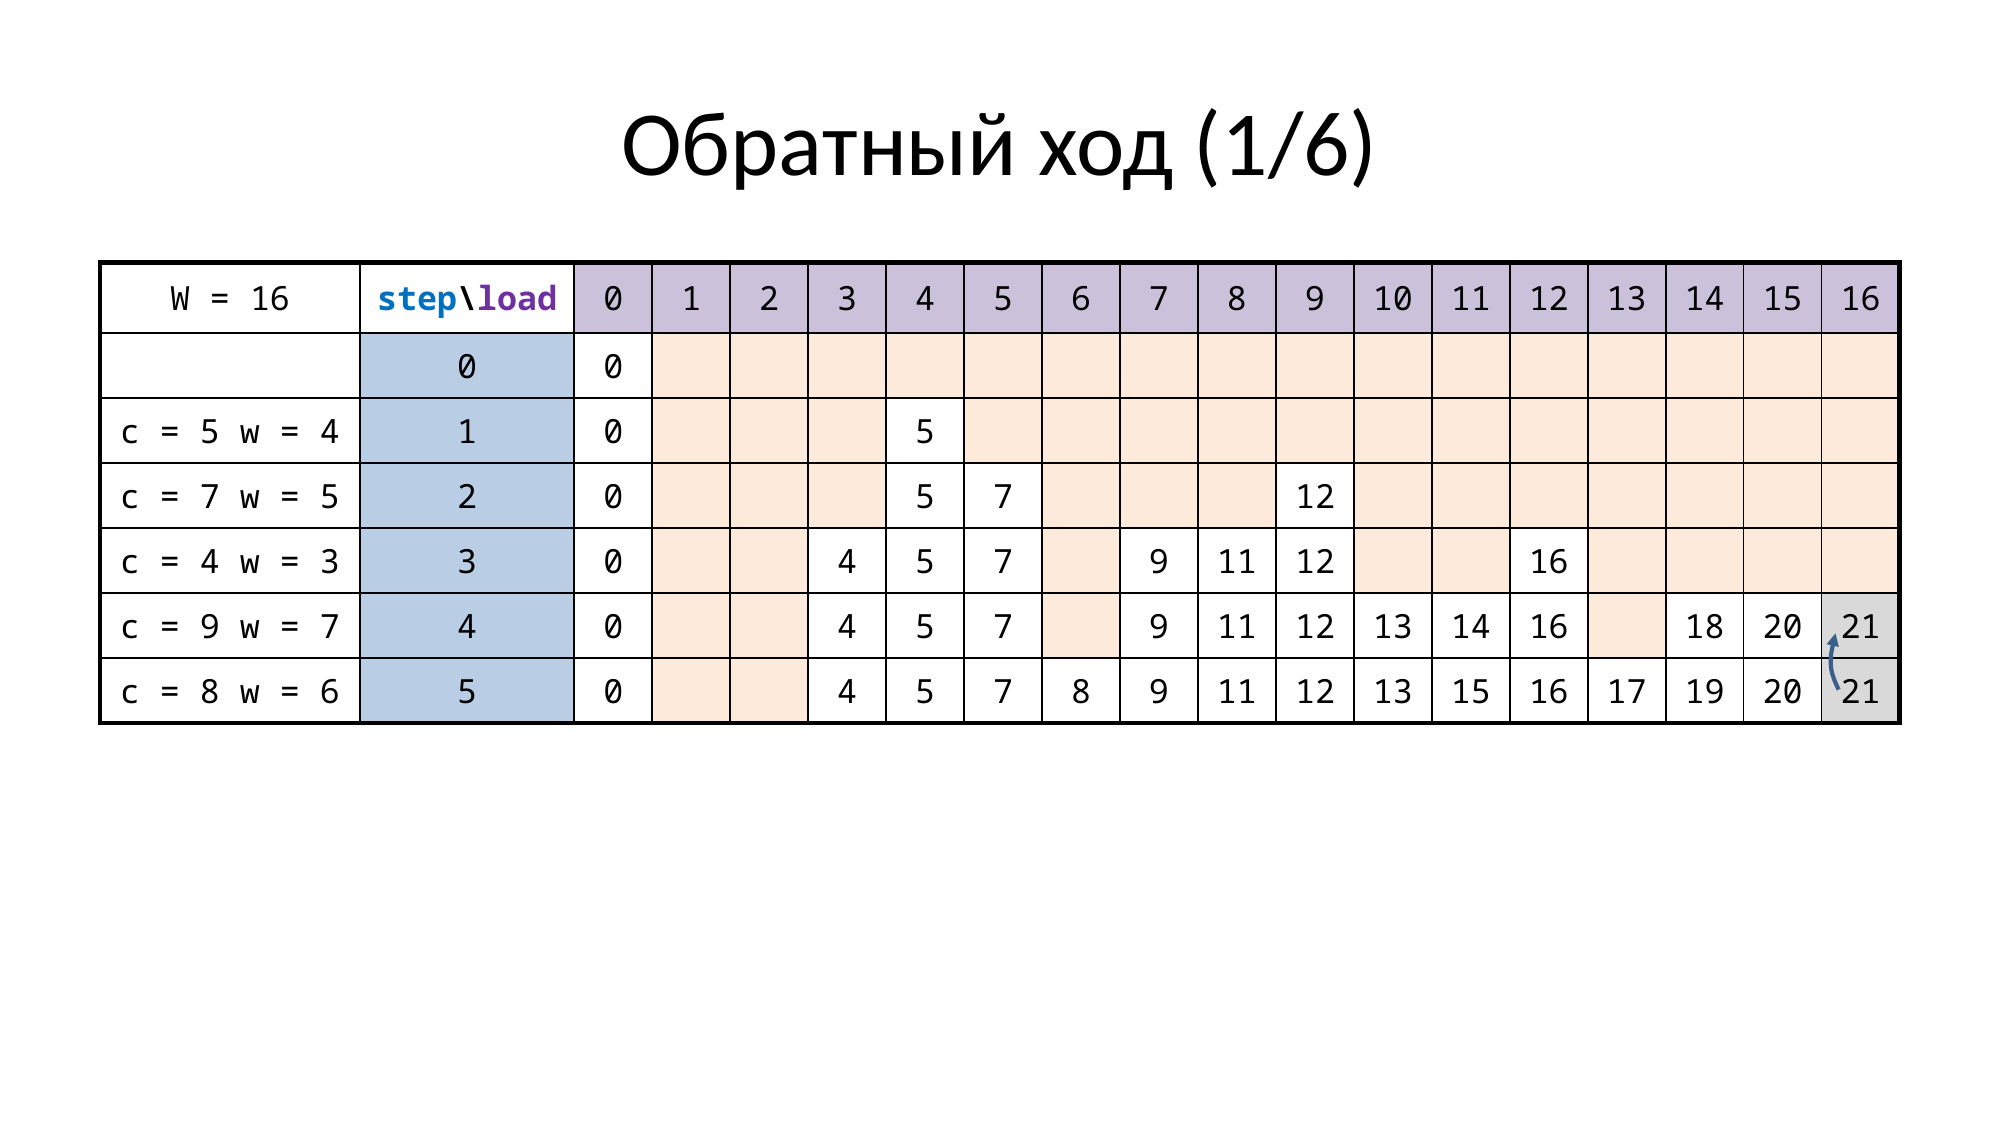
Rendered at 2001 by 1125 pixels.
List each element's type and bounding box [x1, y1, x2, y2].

table_cell [653, 529, 729, 592]
table_cell [965, 399, 1041, 462]
table_cell [1667, 594, 1743, 657]
table_cell [361, 464, 573, 527]
table_cell [653, 659, 729, 721]
table_cell [1121, 334, 1197, 397]
table_cell [1744, 529, 1821, 592]
table_header [731, 265, 807, 332]
table_cell [887, 594, 963, 657]
table_cell [731, 659, 807, 721]
table_cell [1511, 334, 1587, 397]
table_cell [731, 529, 807, 592]
table_header [1043, 265, 1119, 332]
table_cell [1511, 399, 1587, 462]
table_cell [1744, 334, 1821, 397]
table_cell [731, 464, 807, 527]
table_cell [1199, 594, 1275, 657]
table_cell [1511, 659, 1587, 721]
table_cell [1121, 399, 1197, 462]
table_header [1121, 265, 1197, 332]
table_cell [809, 594, 885, 657]
table_cell [1589, 399, 1665, 462]
table_cell [1355, 464, 1431, 527]
table_cell [102, 659, 359, 721]
table_cell [1667, 529, 1743, 592]
table_cell [1277, 464, 1353, 527]
table_header [965, 265, 1041, 332]
table_cell [361, 399, 573, 462]
table_cell [1043, 334, 1119, 397]
table_cell [1043, 594, 1119, 657]
table_header [102, 265, 359, 332]
table_cell [1744, 464, 1821, 527]
table_cell [102, 529, 359, 592]
table_cell [575, 529, 651, 592]
table_cell [1199, 334, 1275, 397]
table_cell [1433, 594, 1509, 657]
table_cell [653, 399, 729, 462]
table_cell [887, 334, 963, 397]
table_cell [653, 334, 729, 397]
table_cell [102, 399, 359, 462]
table_cell [1277, 529, 1353, 592]
table_header [887, 265, 963, 332]
table_header [1589, 265, 1665, 332]
table_cell [575, 399, 651, 462]
table_cell [1822, 334, 1897, 397]
table_cell [1744, 594, 1821, 657]
table_cell [965, 659, 1041, 721]
table_cell [1277, 594, 1353, 657]
table_cell [731, 399, 807, 462]
table_cell [1667, 399, 1743, 462]
table_header [653, 265, 729, 332]
table_cell [1822, 659, 1897, 721]
table_cell [1744, 659, 1821, 721]
table_cell [1199, 464, 1275, 527]
table_cell [965, 594, 1041, 657]
table_cell [1355, 659, 1431, 721]
table_cell [1589, 659, 1665, 721]
table_header [1433, 265, 1509, 332]
table_cell [1822, 464, 1897, 527]
table_cell [887, 659, 963, 721]
table_cell [102, 464, 359, 527]
table_header [1667, 265, 1743, 332]
table_cell [1433, 334, 1509, 397]
table_cell [965, 464, 1041, 527]
table_cell [1744, 399, 1821, 462]
table_cell [887, 399, 963, 462]
table_header [809, 265, 885, 332]
table_cell [1199, 659, 1275, 721]
table_cell [1822, 594, 1897, 657]
table_cell [887, 464, 963, 527]
table_cell [1433, 399, 1509, 462]
table_cell [965, 529, 1041, 592]
table_cell [1277, 399, 1353, 462]
table_cell [1355, 594, 1431, 657]
table_cell [1511, 464, 1587, 527]
table_cell [575, 659, 651, 721]
table_header [361, 265, 573, 332]
table_cell [1355, 334, 1431, 397]
table_cell [361, 594, 573, 657]
table_cell [1667, 659, 1743, 721]
table_cell [575, 594, 651, 657]
table_cell [1277, 334, 1353, 397]
table_cell [575, 334, 651, 397]
table_cell [1433, 529, 1509, 592]
table_header [1744, 265, 1821, 332]
table_cell [1589, 529, 1665, 592]
table_header [1355, 265, 1431, 332]
table_cell [1667, 464, 1743, 527]
table_header [1277, 265, 1353, 332]
table_cell [731, 334, 807, 397]
table_cell [1822, 399, 1897, 462]
text_box [1826, 633, 1841, 691]
table_header [575, 265, 651, 332]
table_cell [1822, 529, 1897, 592]
table_cell [1511, 594, 1587, 657]
table_cell [653, 464, 729, 527]
table_cell [1199, 399, 1275, 462]
table_header [1199, 265, 1275, 332]
table_cell [361, 659, 573, 721]
table_cell [361, 529, 573, 592]
table_cell [1043, 659, 1119, 721]
table_cell [102, 594, 359, 657]
table_cell [887, 529, 963, 592]
table_cell [575, 464, 651, 527]
table_cell [1121, 594, 1197, 657]
table_cell [653, 594, 729, 657]
table_cell [1043, 529, 1119, 592]
table_cell [1355, 529, 1431, 592]
table_cell [1589, 464, 1665, 527]
table_cell [1433, 464, 1509, 527]
table_cell [1043, 399, 1119, 462]
table_cell [1121, 464, 1197, 527]
table_cell [1667, 334, 1743, 397]
table_cell [1199, 529, 1275, 592]
table_cell [809, 399, 885, 462]
table_cell [809, 334, 885, 397]
table_cell [731, 594, 807, 657]
table_cell [1511, 529, 1587, 592]
table_cell [965, 334, 1041, 397]
table_cell [102, 334, 359, 397]
table_header [1511, 265, 1587, 332]
table_cell [1433, 659, 1509, 721]
title [99, 45, 1900, 233]
table_cell [1043, 464, 1119, 527]
table_cell [1277, 659, 1353, 721]
table_cell [809, 659, 885, 721]
table_cell [1589, 334, 1665, 397]
table_cell [1121, 659, 1197, 721]
table_cell [1589, 594, 1665, 657]
table_header [1822, 265, 1897, 332]
table_cell [1121, 529, 1197, 592]
table_cell [809, 529, 885, 592]
table_cell [1355, 399, 1431, 462]
table_cell [809, 464, 885, 527]
table_cell [361, 334, 573, 397]
